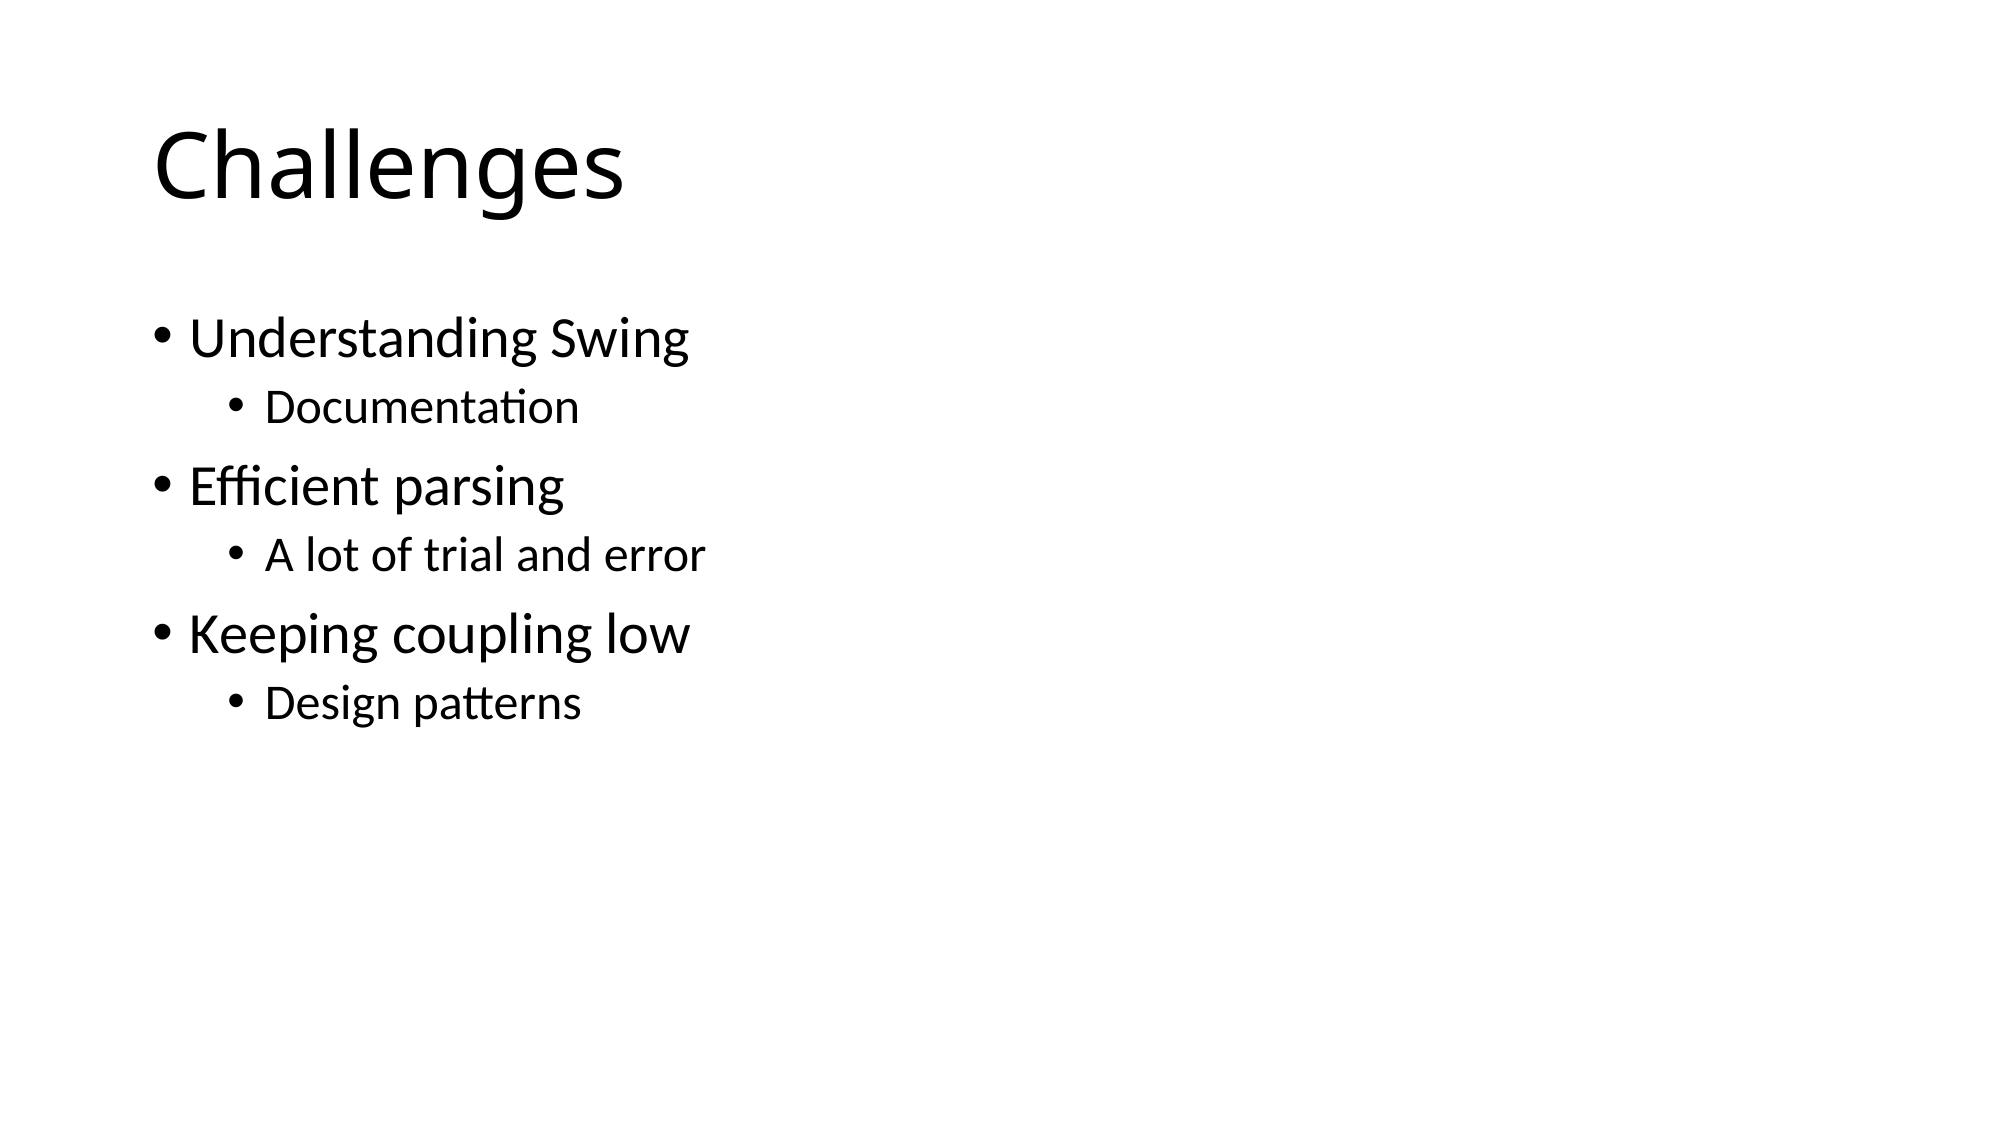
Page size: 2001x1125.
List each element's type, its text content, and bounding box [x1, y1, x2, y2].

title Challenges [137, 59, 1863, 278]
list Understanding Swing Documentation Efficient parsing A lot of trial and error Keeping coupling low Design patterns [137, 299, 1863, 1014]
